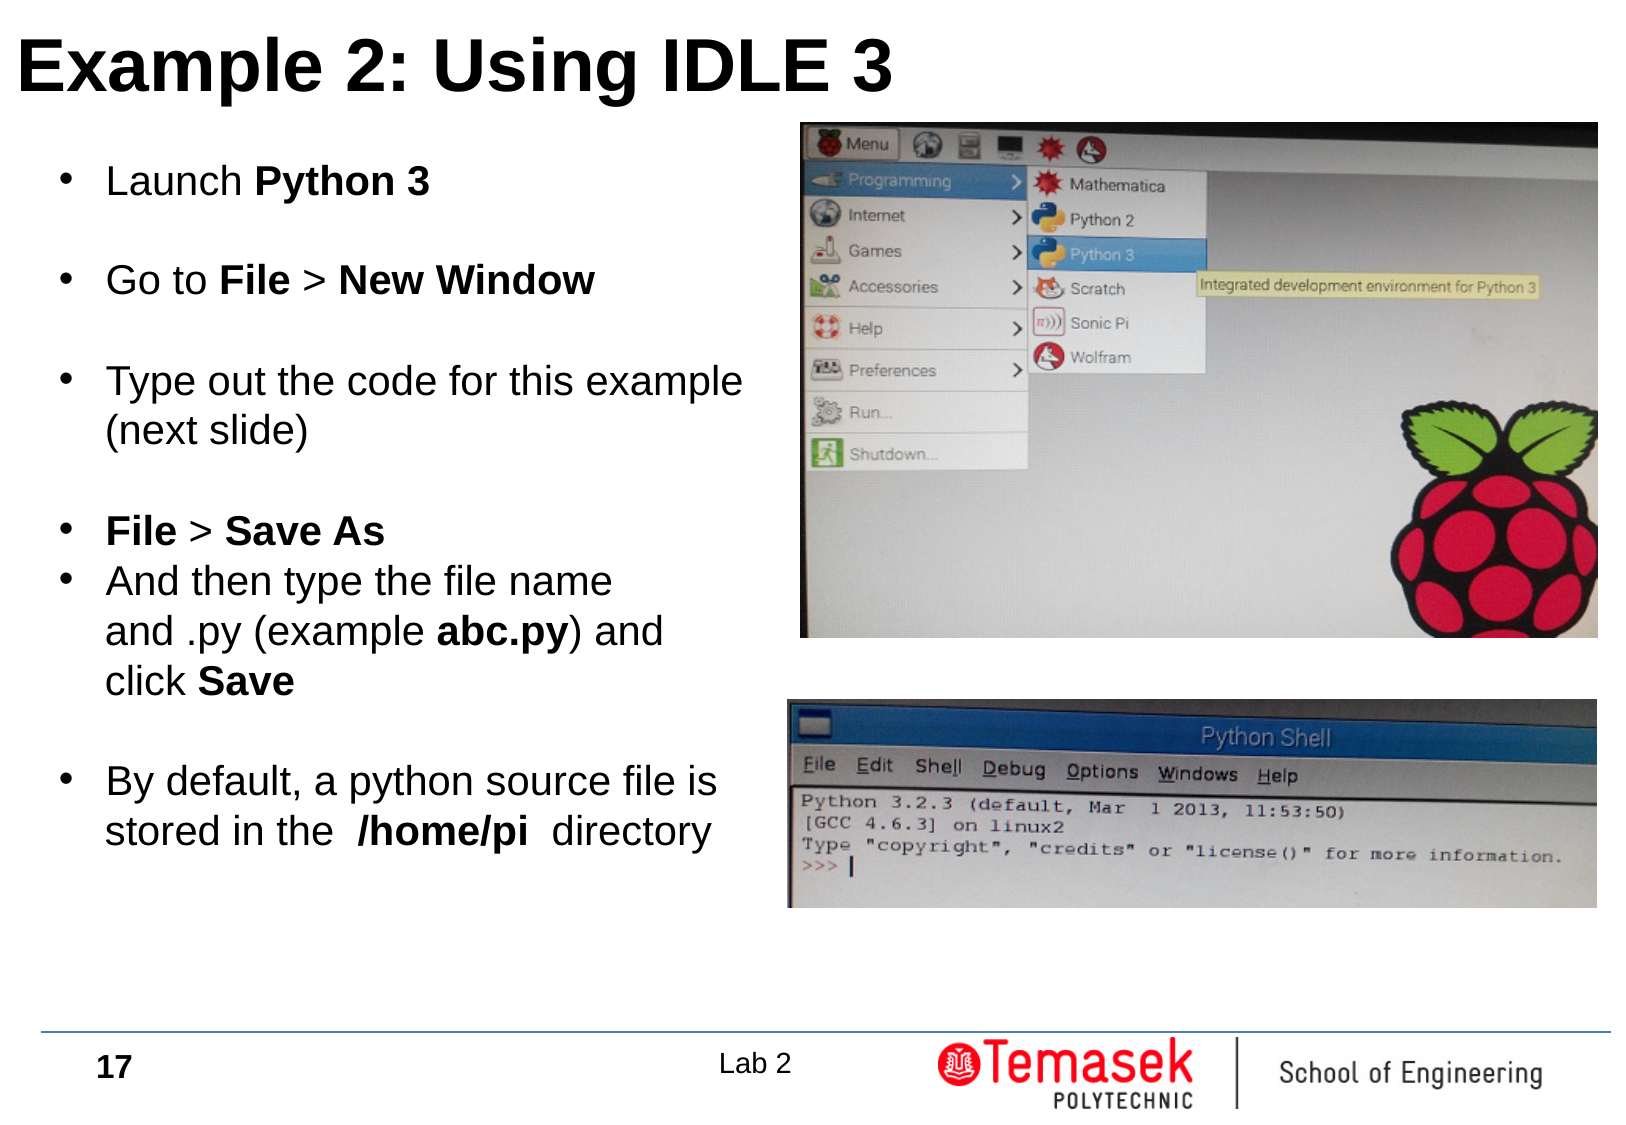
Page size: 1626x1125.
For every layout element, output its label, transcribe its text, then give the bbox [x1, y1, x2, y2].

text_box Example 2: Using IDLE 3 [1, 0, 1260, 129]
picture [938, 1037, 1544, 1109]
text_box Launch Python 3 Go to File > New Window Type out the code for this example (next slide) File > Save As And then type the file name and .py (example abc.py) and click Save By default, a python source file is stored in the /home/pi directory [43, 145, 759, 956]
picture [786, 699, 1597, 908]
picture [799, 121, 1599, 638]
